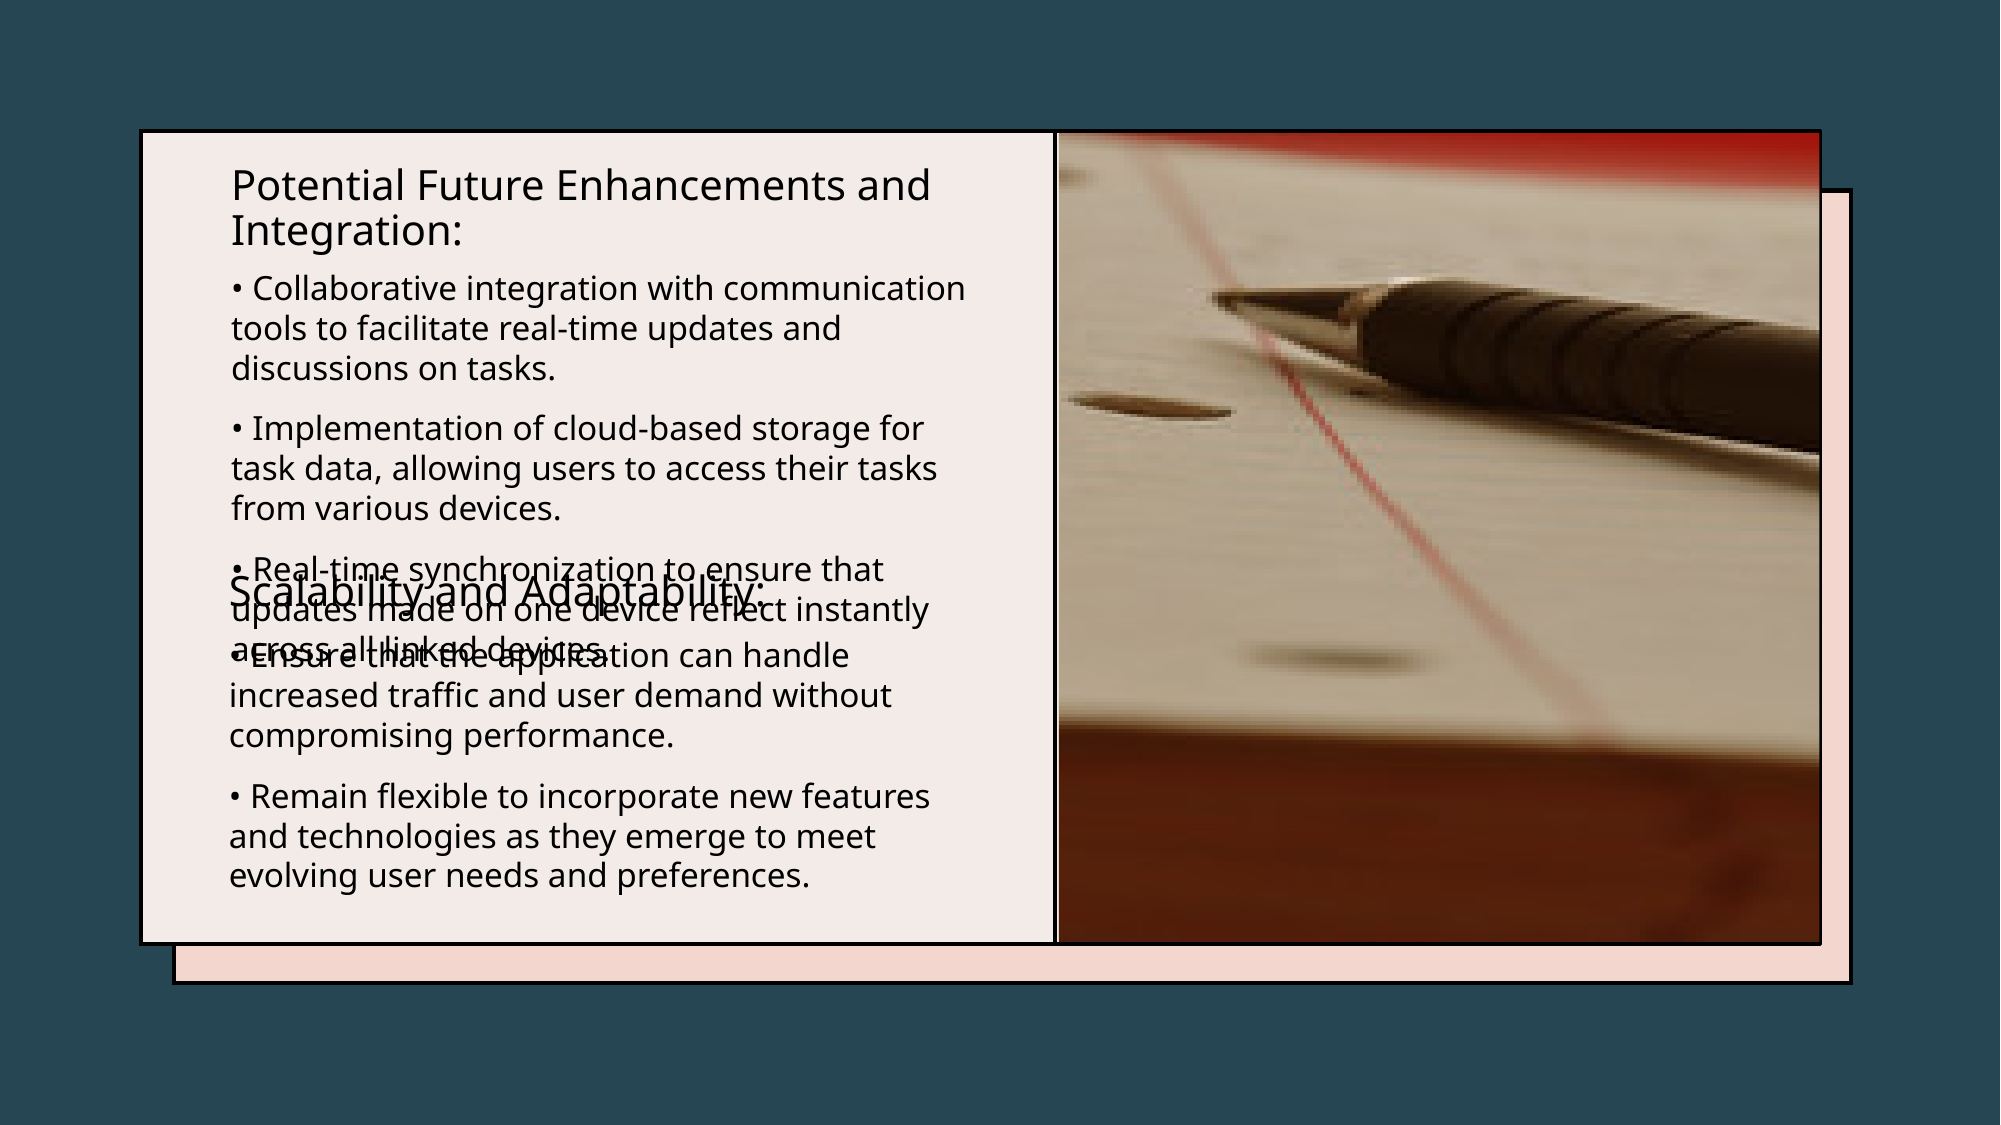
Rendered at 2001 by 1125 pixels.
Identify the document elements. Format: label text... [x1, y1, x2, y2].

picture [1056, 133, 1820, 942]
text_box • Ensure that the application can handle increased traffic and user demand without compromising performance. • Remain flexible to incorporate new features and technologies as they emerge to meet evolving user needs and preferences. [213, 626, 993, 865]
text_box Scalability and Adaptability: [213, 562, 1014, 627]
subtitle • Collaborative integration with communication tools to facilitate real-time updates and discussions on tasks. • Implementation of cloud-based storage for task data, allowing users to access their tasks from various devices. • Real-time synchronization to ensure that updates made on one device reflect instantly across all linked devices. [215, 259, 995, 513]
title Potential Future Enhancements and Integration: [215, 157, 1016, 255]
